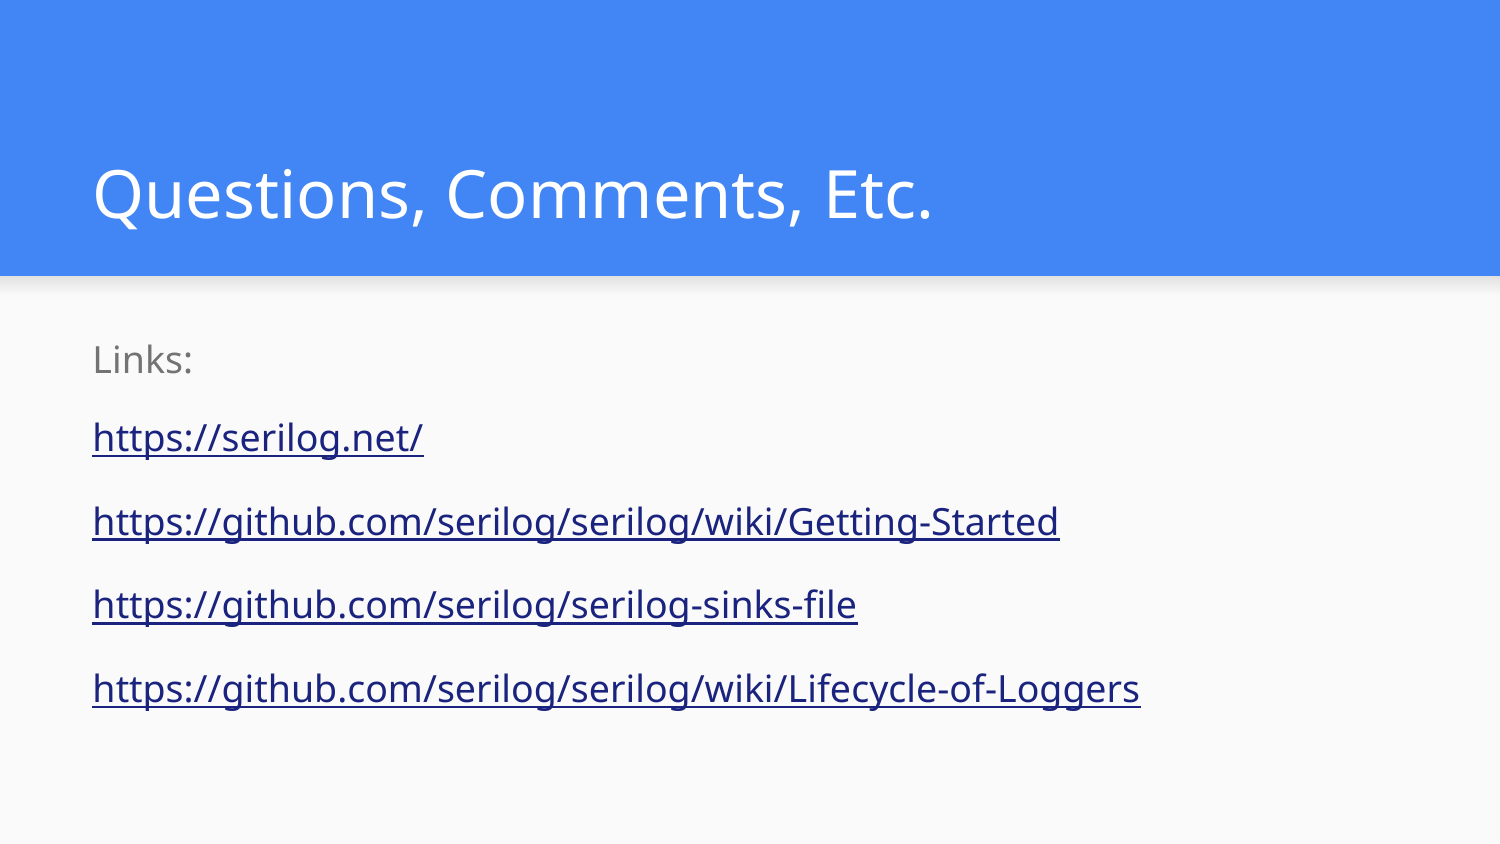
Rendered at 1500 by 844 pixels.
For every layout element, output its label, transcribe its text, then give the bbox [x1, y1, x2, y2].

title Questions, Comments, Etc. [77, 121, 1427, 248]
list Links: https://serilog.net/ https://github.com/serilog/serilog/wiki/Getting-Started https://github.com/serilog/serilog-sinks-file https://github.com/serilog/serilog/wiki/Lifecycle-of-Loggers [77, 314, 1427, 760]
